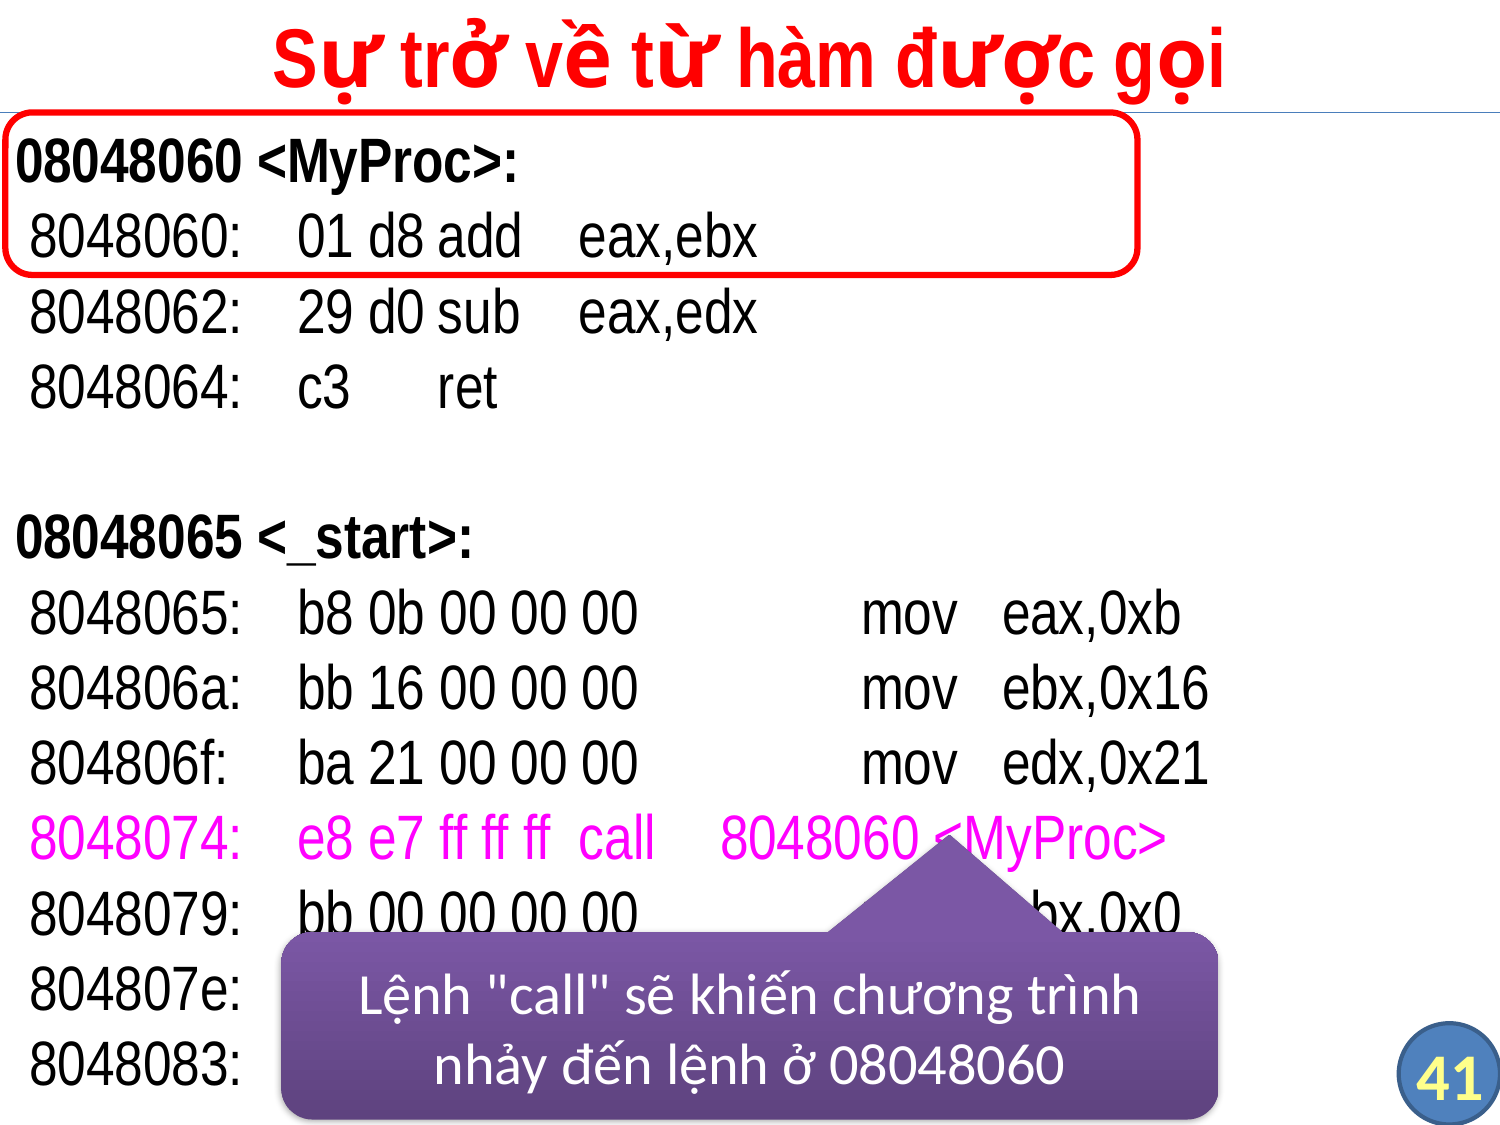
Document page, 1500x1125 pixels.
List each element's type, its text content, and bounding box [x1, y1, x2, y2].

title Sự trở về từ hàm được gọi [0, 0, 1500, 112]
list 08048060 <MyProc>: 8048060: 01 d8 add eax,ebx 8048062: 29 d0 sub eax,edx 8048064: c3 ret 08048065 <_start>: 8048065: b8 0b 00 00 00 mov eax,0xb 804806a: bb 16 00 00 00 mov ebx,0x16 804806f: ba 21 00 00 00 mov edx,0x21 8048074: e8 e7 ff ff ff call 8048060 <MyProc> 8048079: bb 00 00 00 00 mov ebx,0x0 804807e: b8 01 00 00 00 mov eax,0x1 8048083: cd 80 int 0x80 [0, 112, 1500, 1125]
text_box Lệnh "call" sẽ khiến chương trình nhảy đến lệnh ở 08048060 [281, 834, 1219, 1120]
text_box [3, 110, 1140, 278]
